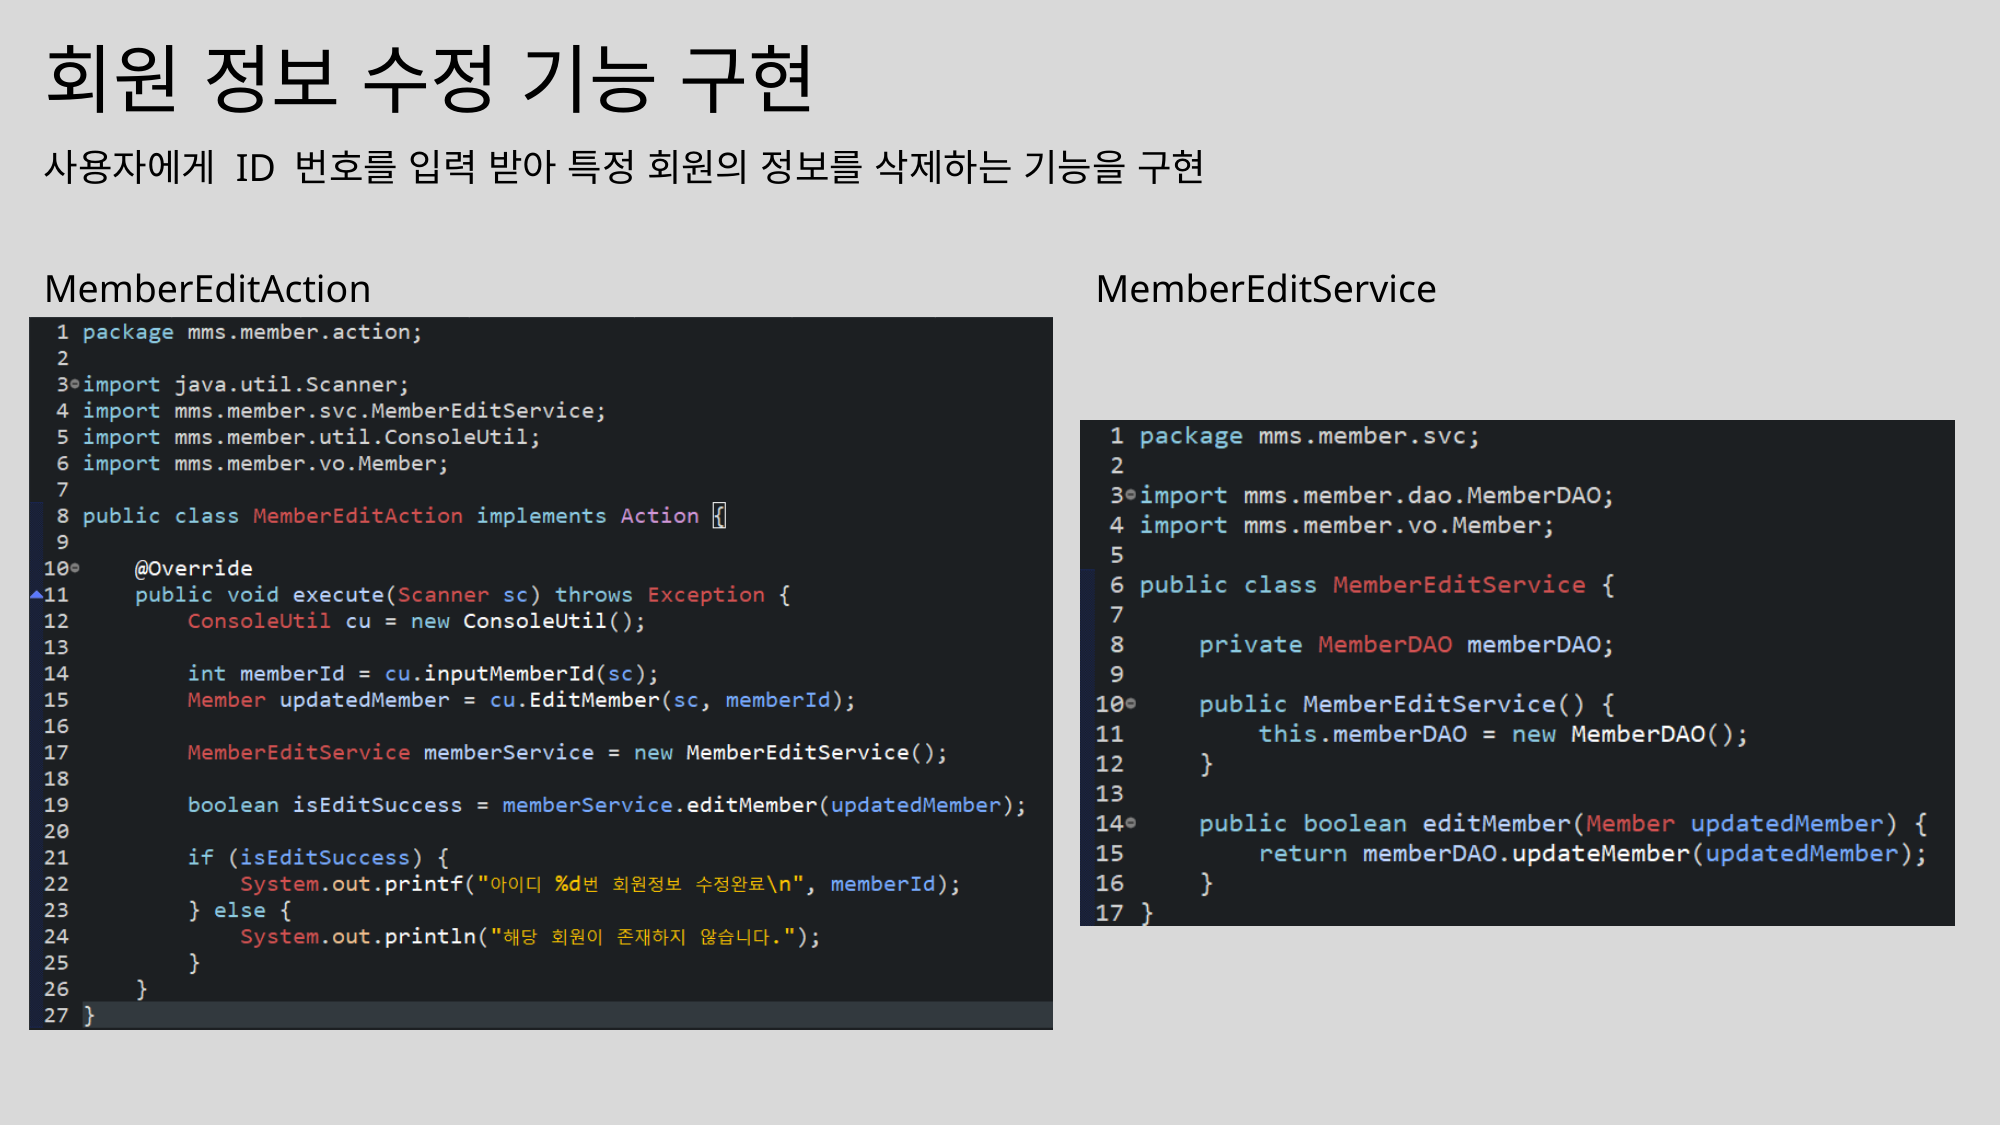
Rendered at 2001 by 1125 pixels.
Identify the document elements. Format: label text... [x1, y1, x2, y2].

text_box 사용자에게 ID 번호를 입력 받아 특정 회원의 정보를 삭제하는 기능을 구현 [29, 136, 1528, 377]
picture [1080, 420, 1955, 926]
title 회원 정보 수정 기능 구현 [29, 29, 1891, 137]
text_box MemberEditService [1080, 257, 1636, 318]
picture [29, 317, 1053, 1030]
